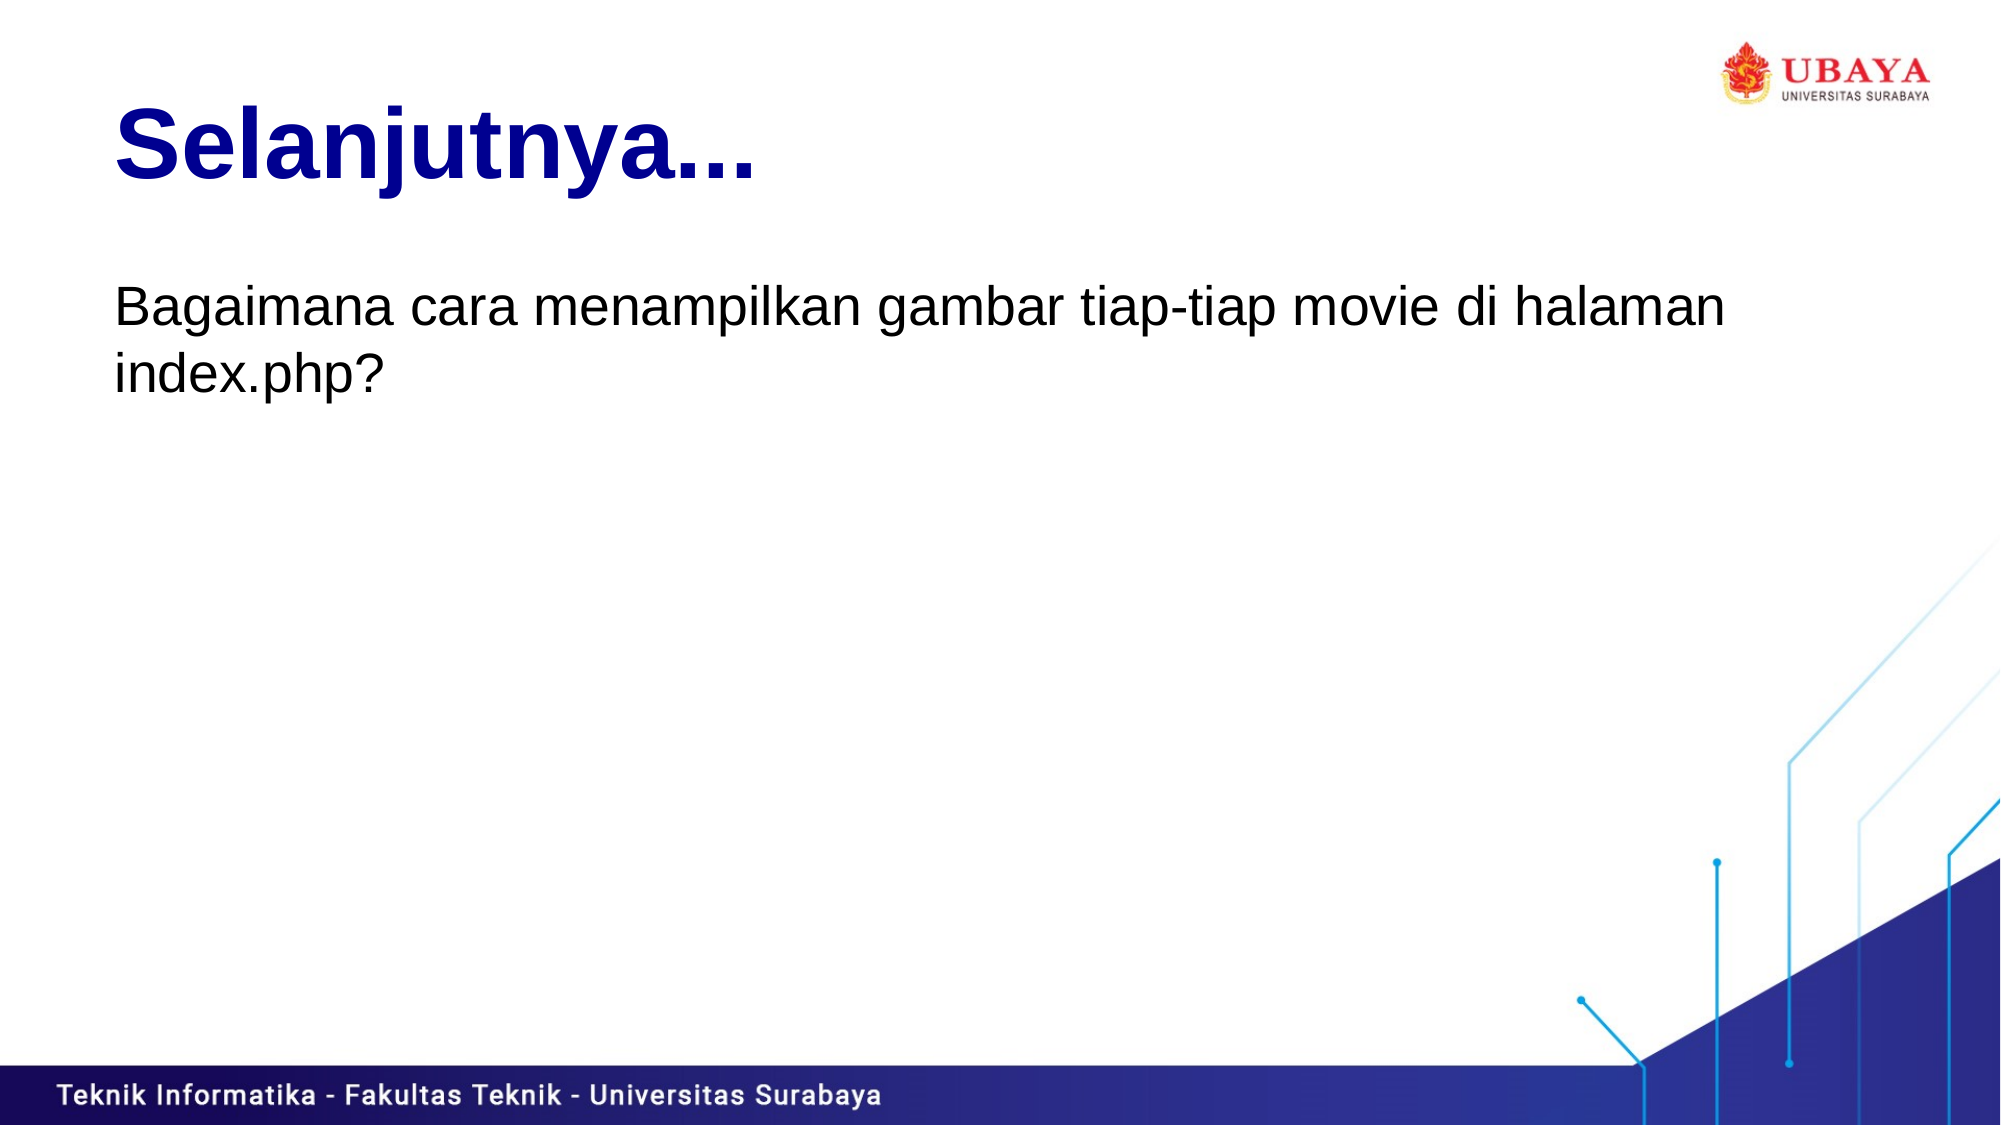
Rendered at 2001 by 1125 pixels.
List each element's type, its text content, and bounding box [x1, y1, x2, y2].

title Selanjutnya... [99, 45, 1900, 233]
list Bagaimana cara menampilkan gambar tiap-tiap movie di halaman index.php? [99, 262, 1900, 1005]
picture [0, 0, 2001, 1125]
